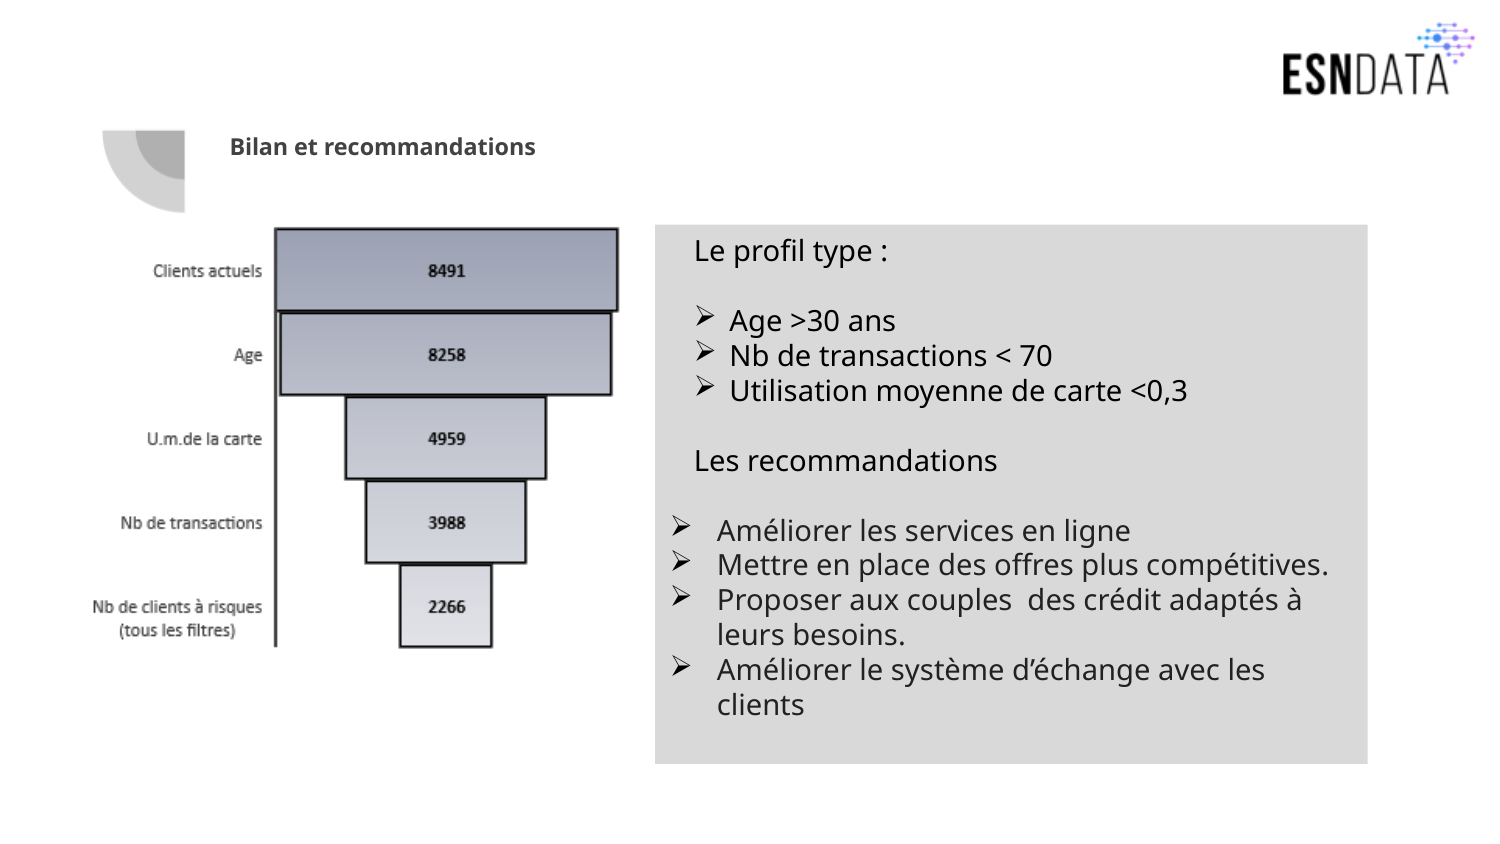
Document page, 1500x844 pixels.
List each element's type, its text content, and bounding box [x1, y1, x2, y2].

picture [0, 0, 1500, 844]
text_box Le profil type : Age >30 ans Nb de transactions < 70 Utilisation moyenne de carte <0,3 Les recommandations Améliorer les services en ligne Mettre en place des offres plus compétitives. Proposer aux couples des crédit adaptés à leurs besoins. Améliorer le système d’échange avec les clients [655, 224, 1368, 764]
title Bilan et recommandations [214, 117, 1368, 216]
